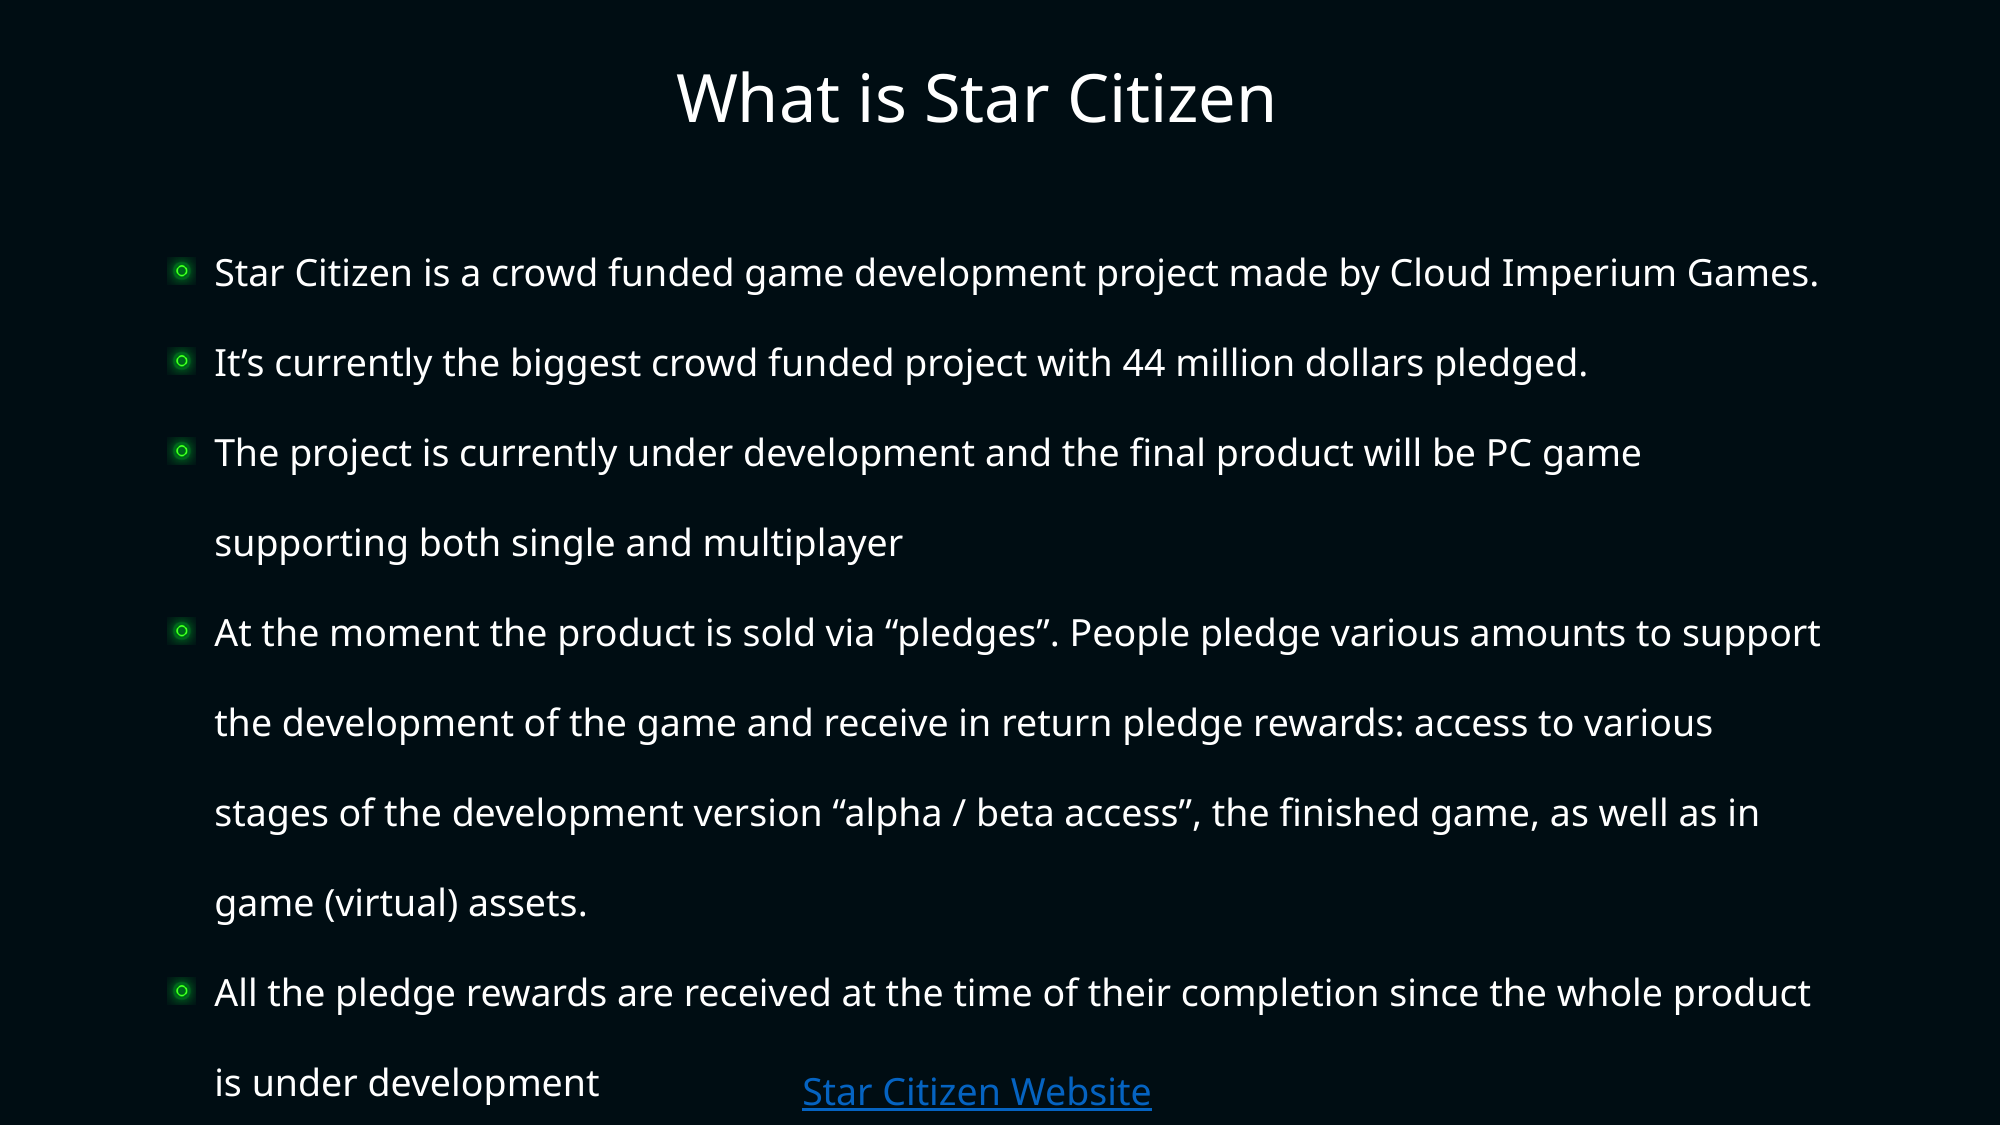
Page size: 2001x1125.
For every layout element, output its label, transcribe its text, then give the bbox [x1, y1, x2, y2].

picture [167, 617, 196, 645]
text_box Star Citizen Website [787, 1009, 1167, 1125]
picture [167, 257, 196, 285]
text_box Star Citizen is a crowd funded game development project made by Cloud Imperium Games. It’s currently the biggest crowd funded project with 44 million dollars pledged. The project is currently under development and the final product will be PC game supporting both single and multiplayer At the moment the product is sold via “pledges”. People pledge various amounts to support the development of the game and receive in return pledge rewards: access to various stages of the development version “alpha / beta access”, the finished game, as well as in game (virtual) assets. All the pledge rewards are received at the time of their completion since the whole product is under development [152, 196, 1852, 1111]
title What is Star Citizen [227, 45, 1728, 144]
picture [167, 347, 196, 375]
picture [167, 437, 196, 465]
picture [167, 977, 196, 1005]
